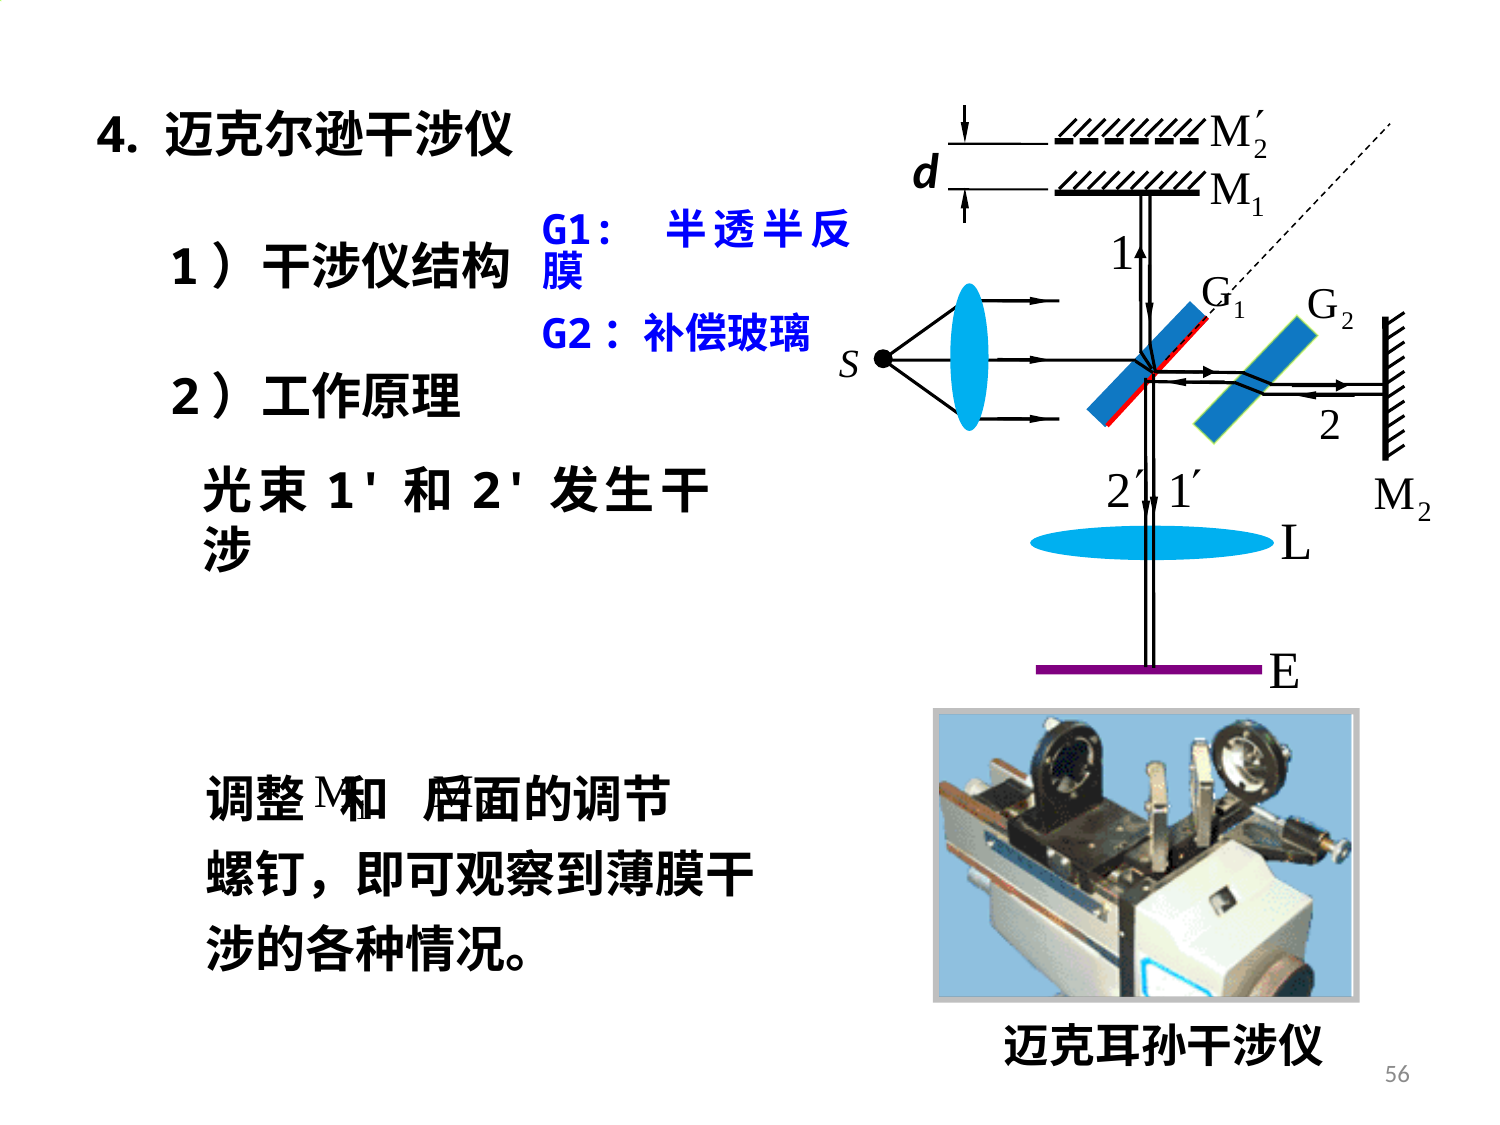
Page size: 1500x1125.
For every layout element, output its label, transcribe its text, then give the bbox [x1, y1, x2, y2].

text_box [429, 767, 494, 825]
text_box 光束1'和2'发生干涉 [187, 451, 726, 587]
text_box [950, 283, 989, 346]
text_box 迈克耳孙干涉仪 [989, 1009, 1340, 1080]
picture [938, 714, 1354, 997]
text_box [831, 340, 869, 388]
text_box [1206, 171, 1266, 222]
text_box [1300, 274, 1364, 341]
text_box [1098, 461, 1140, 517]
text_box [951, 380, 988, 431]
text_box 1）干涉仪结构 [154, 227, 527, 302]
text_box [1054, 118, 1201, 142]
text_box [1165, 461, 1208, 517]
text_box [976, 406, 1060, 431]
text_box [1265, 648, 1306, 693]
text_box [1312, 398, 1350, 448]
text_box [897, 105, 1049, 224]
text_box [874, 350, 882, 367]
text_box 调整 和 后面的调节 螺钉，即可观察到薄膜干 涉的各种情况。 [190, 744, 771, 985]
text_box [976, 288, 1060, 313]
text_box [1086, 301, 1194, 428]
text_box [886, 347, 1137, 372]
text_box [1206, 105, 1271, 163]
text_box 4. 迈克尔逊干涉仪 [81, 95, 727, 170]
text_box 2）工作原理 [155, 357, 522, 432]
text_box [1107, 223, 1135, 278]
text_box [1385, 312, 1405, 461]
text_box [1193, 317, 1306, 444]
slide_number 56 [1074, 1042, 1425, 1103]
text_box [1370, 469, 1435, 527]
text_box [1159, 525, 1272, 561]
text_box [311, 767, 370, 825]
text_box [1195, 262, 1251, 330]
text_box [1030, 525, 1140, 560]
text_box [1054, 171, 1201, 193]
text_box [1277, 519, 1316, 564]
text_box G1: 半透半反膜 G2：补偿玻璃 [527, 203, 868, 365]
